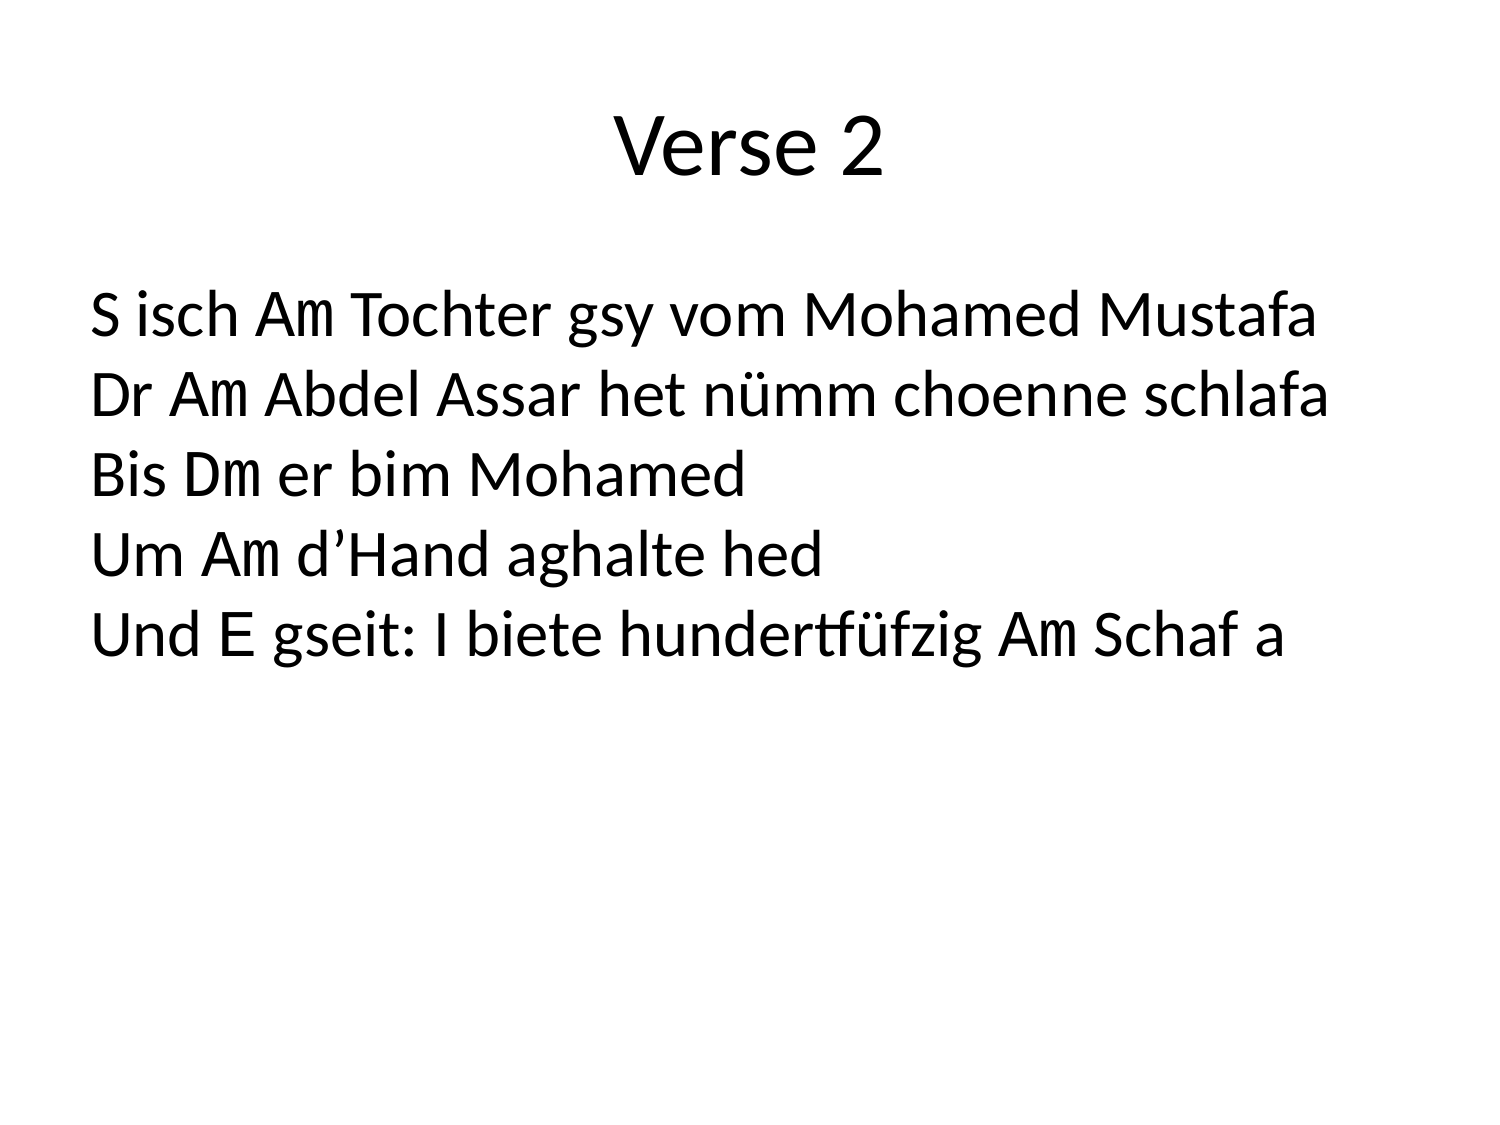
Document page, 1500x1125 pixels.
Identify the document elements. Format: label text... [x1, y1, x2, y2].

title Verse 2 [75, 45, 1425, 233]
list S isch Am Tochter gsy vom Mohamed Mustafa Dr Am Abdel Assar het nümm choenne schlafa Bis Dm er bim Mohamed Um Am d’Hand aghalte hed Und E gseit: I biete hundertfüfzig Am Schaf a [75, 262, 1425, 1005]
